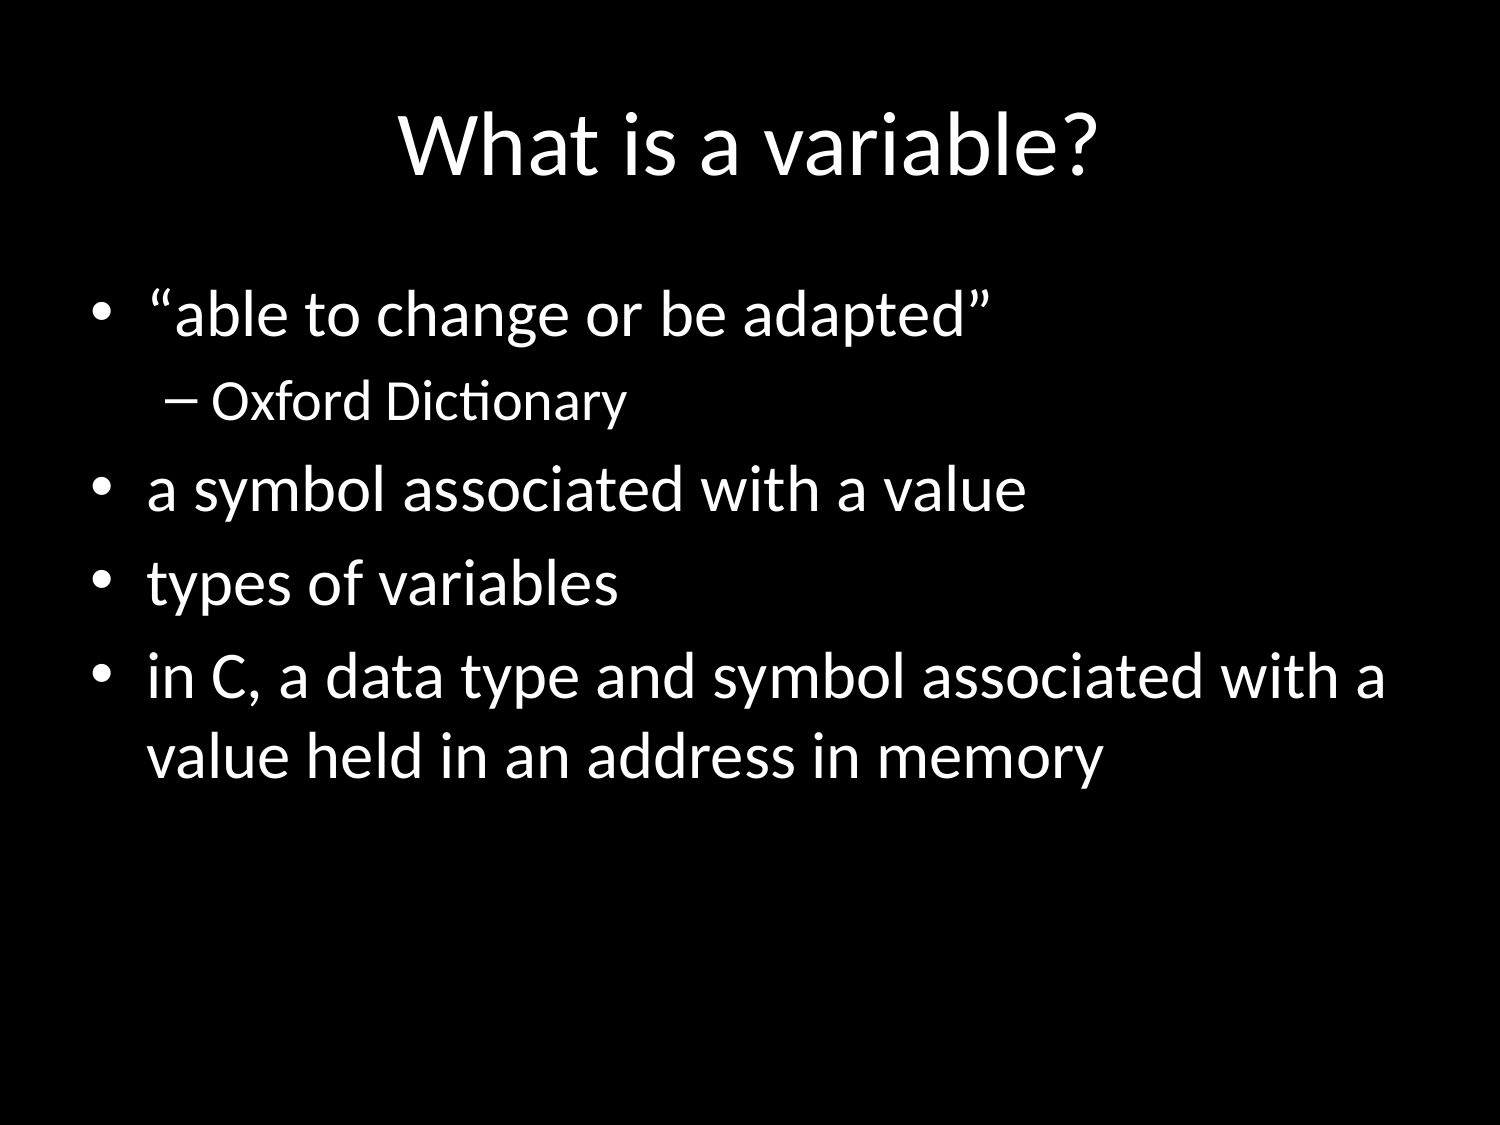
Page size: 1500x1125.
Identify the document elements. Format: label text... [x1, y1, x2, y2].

title What is a variable? [75, 45, 1425, 233]
list “able to change or be adapted” Oxford Dictionary a symbol associated with a value types of variables in C, a data type and symbol associated with a value held in an address in memory [75, 262, 1425, 1047]
